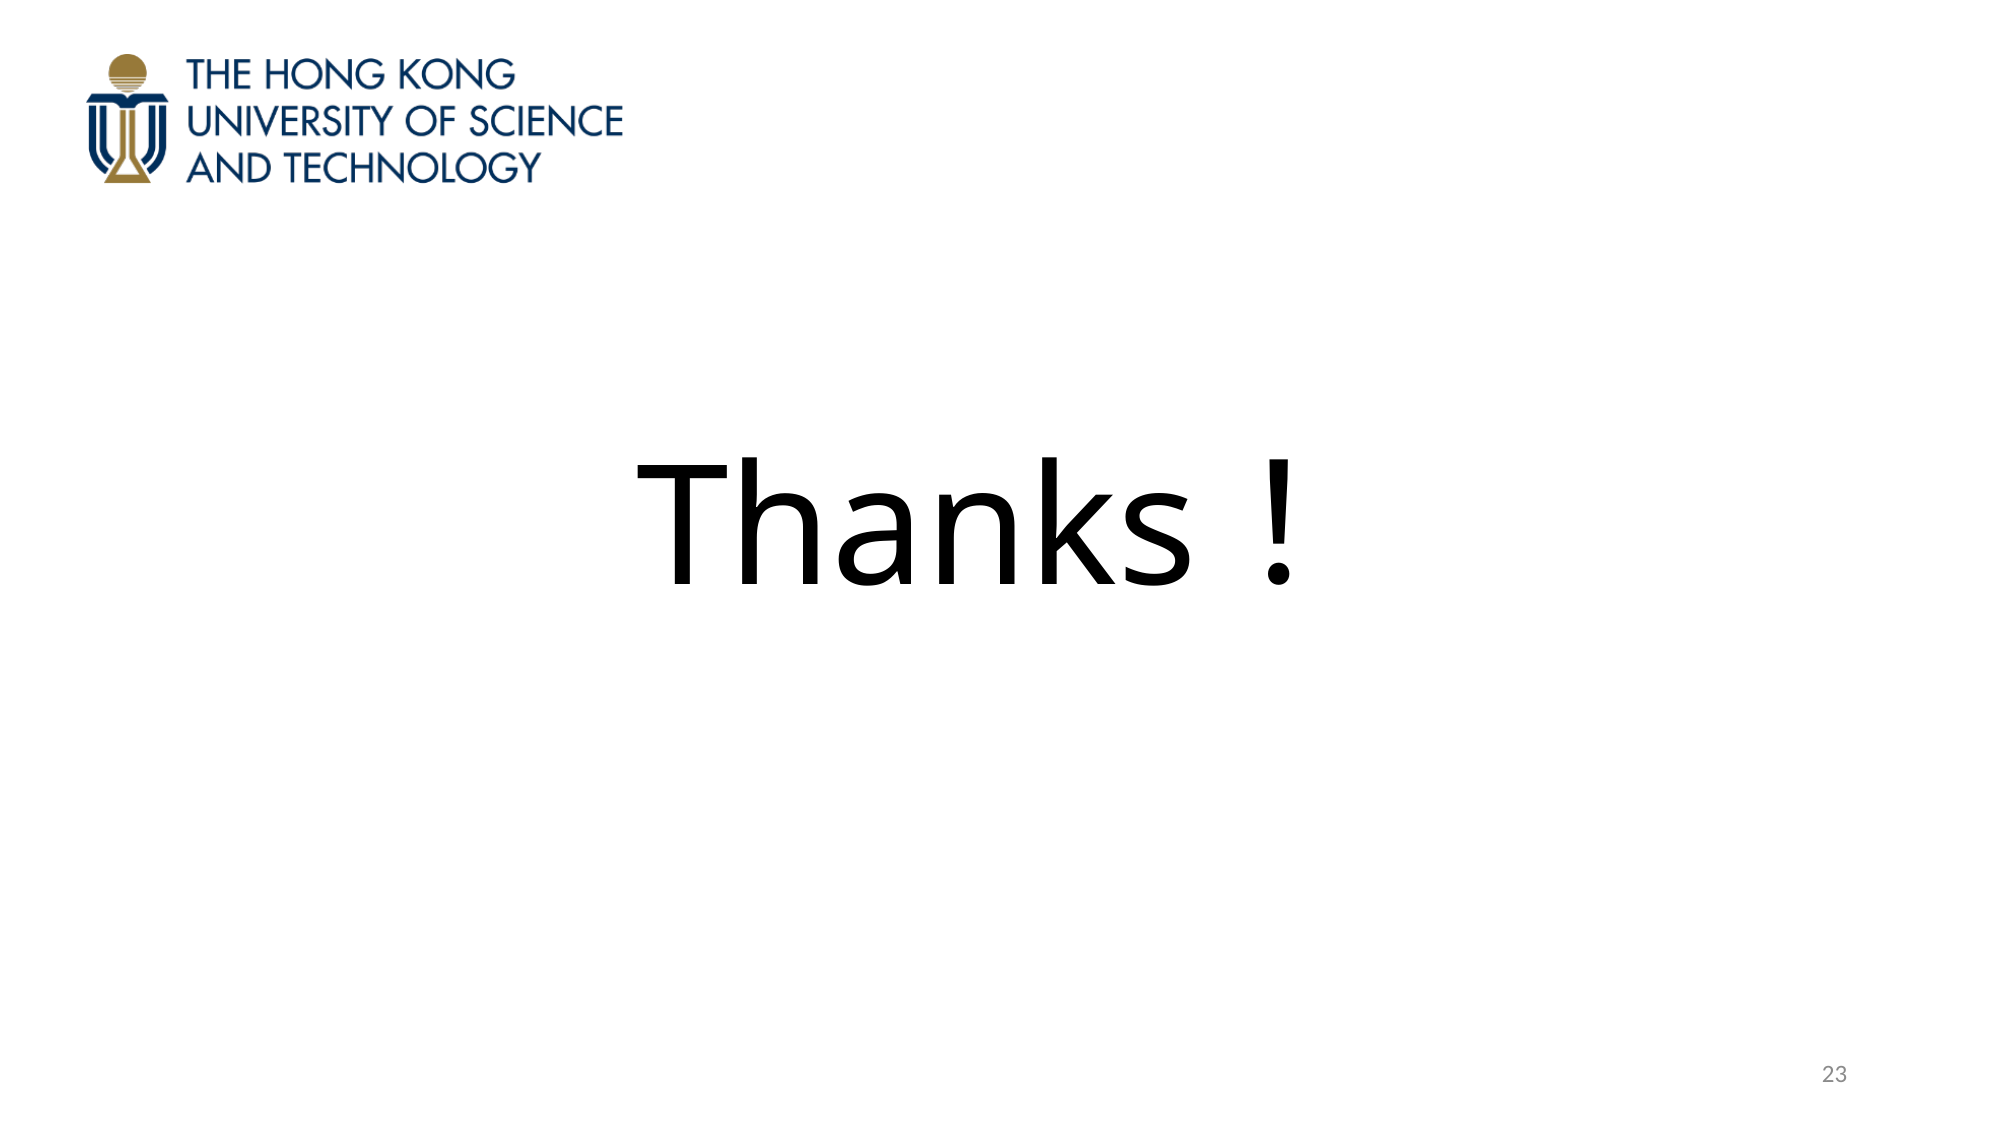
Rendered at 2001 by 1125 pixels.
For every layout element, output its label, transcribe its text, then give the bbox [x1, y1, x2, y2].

slide_number 23 [1412, 1042, 1863, 1103]
title Thanks！ [157, 421, 1883, 640]
picture [86, 54, 623, 185]
